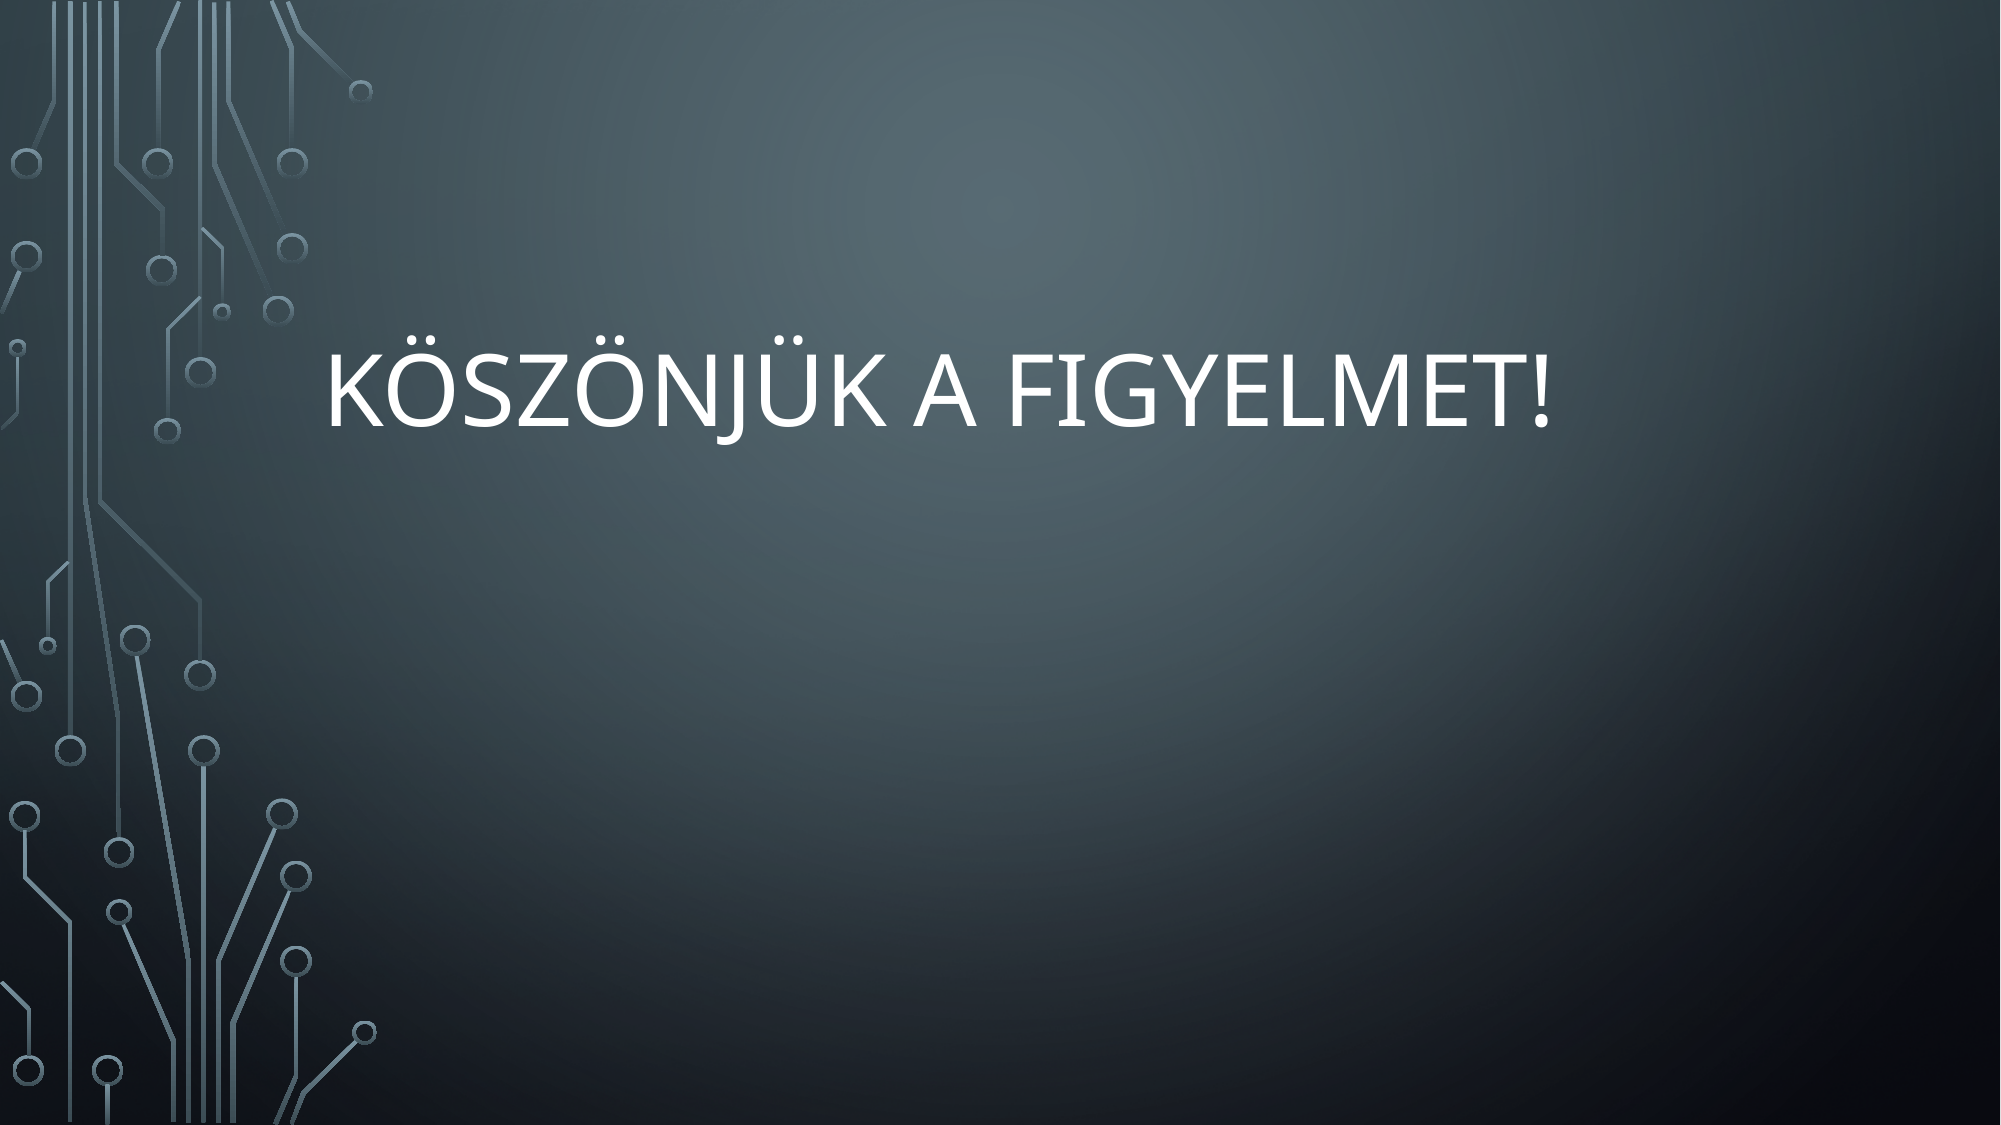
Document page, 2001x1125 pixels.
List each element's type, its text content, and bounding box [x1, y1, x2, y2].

title Köszönjük a figyelmet! [307, 184, 1750, 576]
